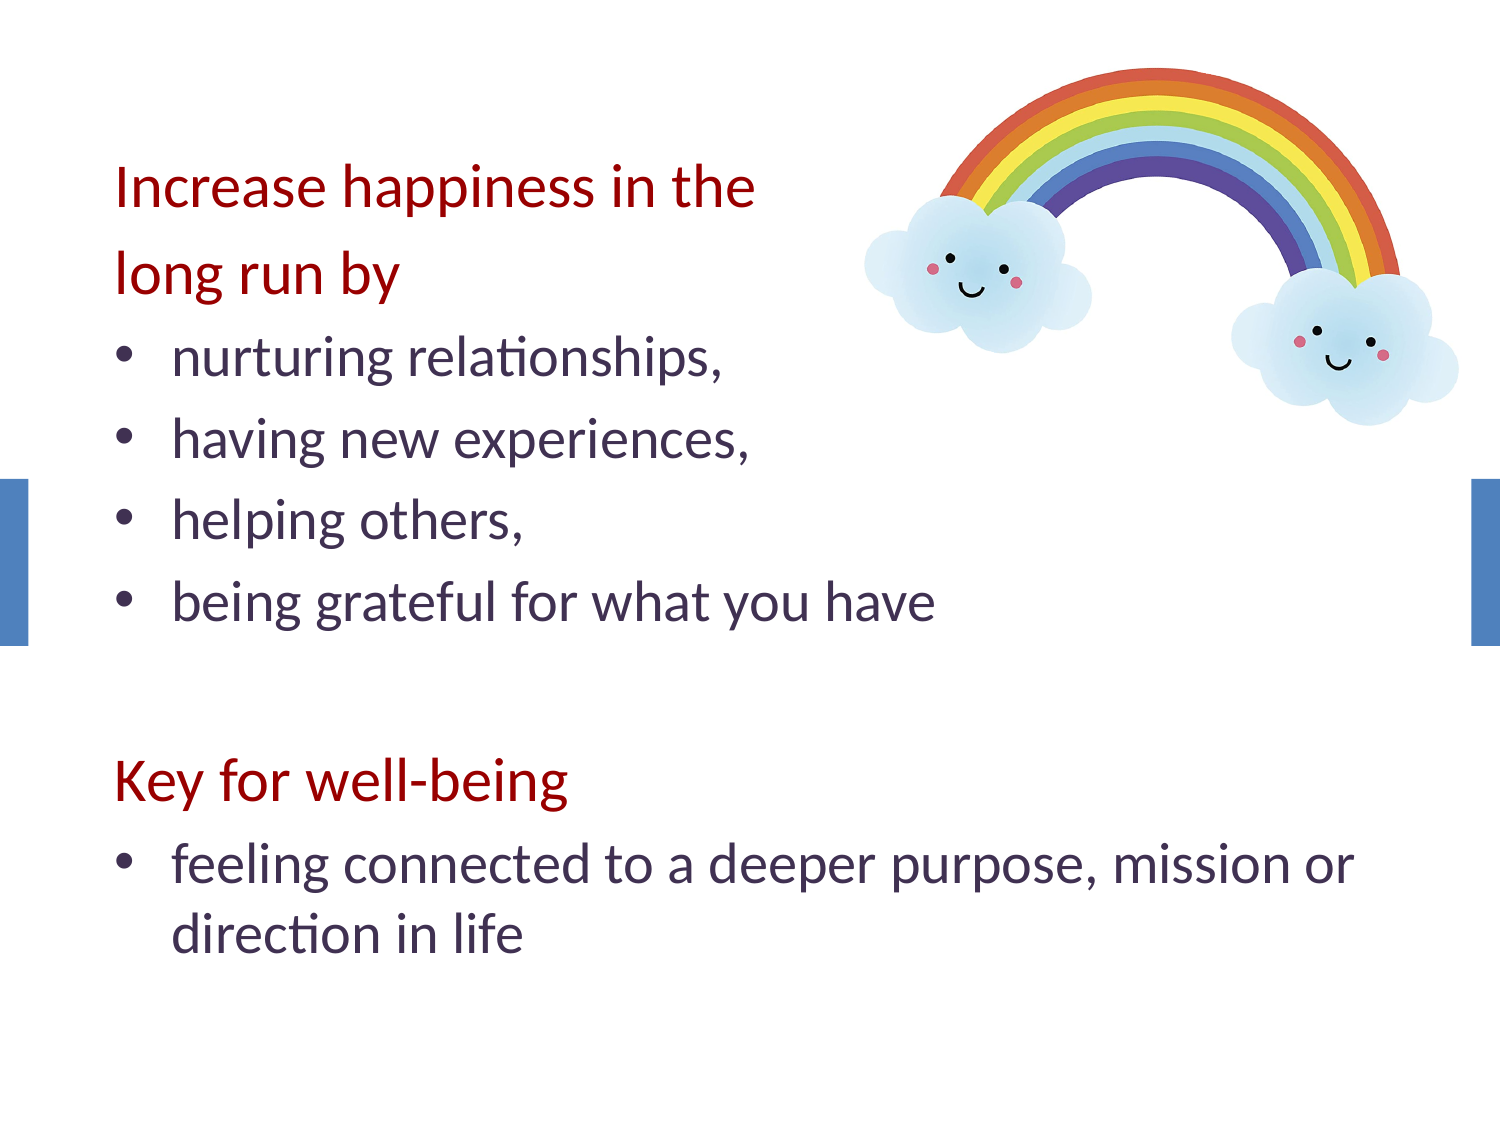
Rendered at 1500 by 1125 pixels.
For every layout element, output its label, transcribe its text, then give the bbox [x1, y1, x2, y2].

text_box Increase happiness in the long run by nurturing relationships, having new experiences, helping others, being grateful for what you have Key for well-being feeling connected to a deeper purpose, mission or direction in life [100, 137, 1449, 1005]
picture [853, 14, 1500, 444]
text_box [0, 477, 30, 648]
text_box [1469, 477, 1500, 648]
